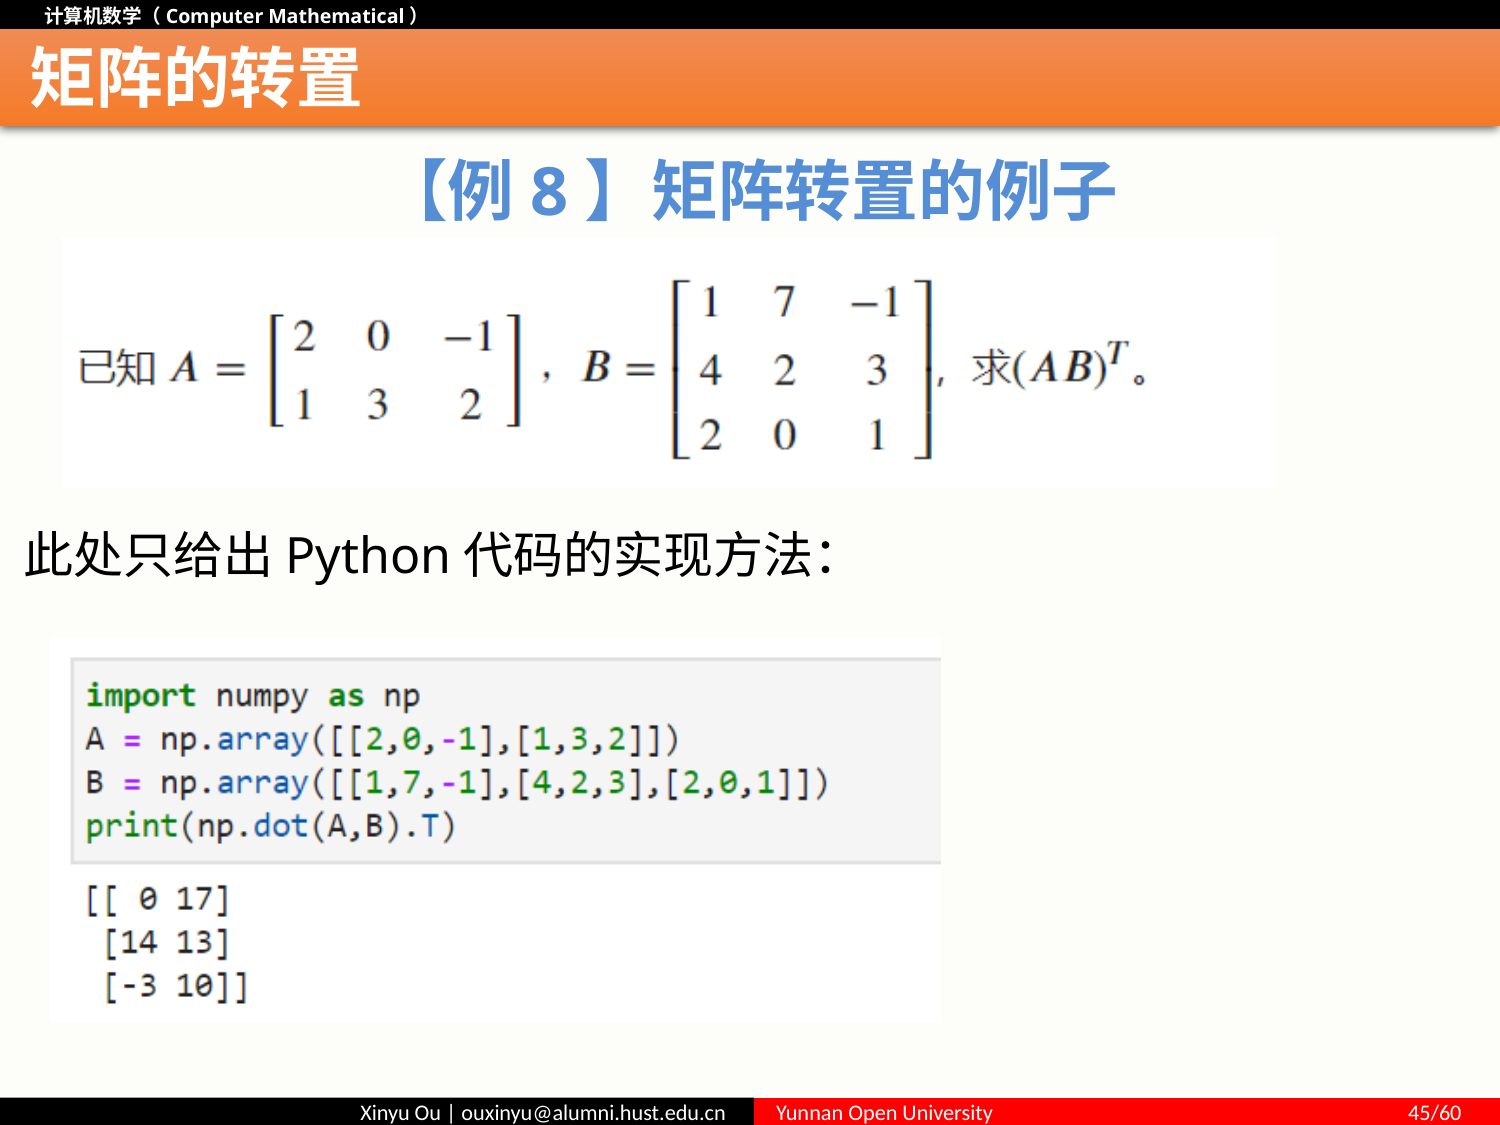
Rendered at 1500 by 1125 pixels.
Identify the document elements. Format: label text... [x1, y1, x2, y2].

list 【例8】矩阵转置的例子 [0, 148, 1500, 230]
picture [49, 637, 941, 1024]
title 矩阵的转置 [0, 35, 1500, 117]
picture [62, 237, 1275, 488]
list 此处只给出Python代码的实现方法： [0, 481, 1500, 614]
